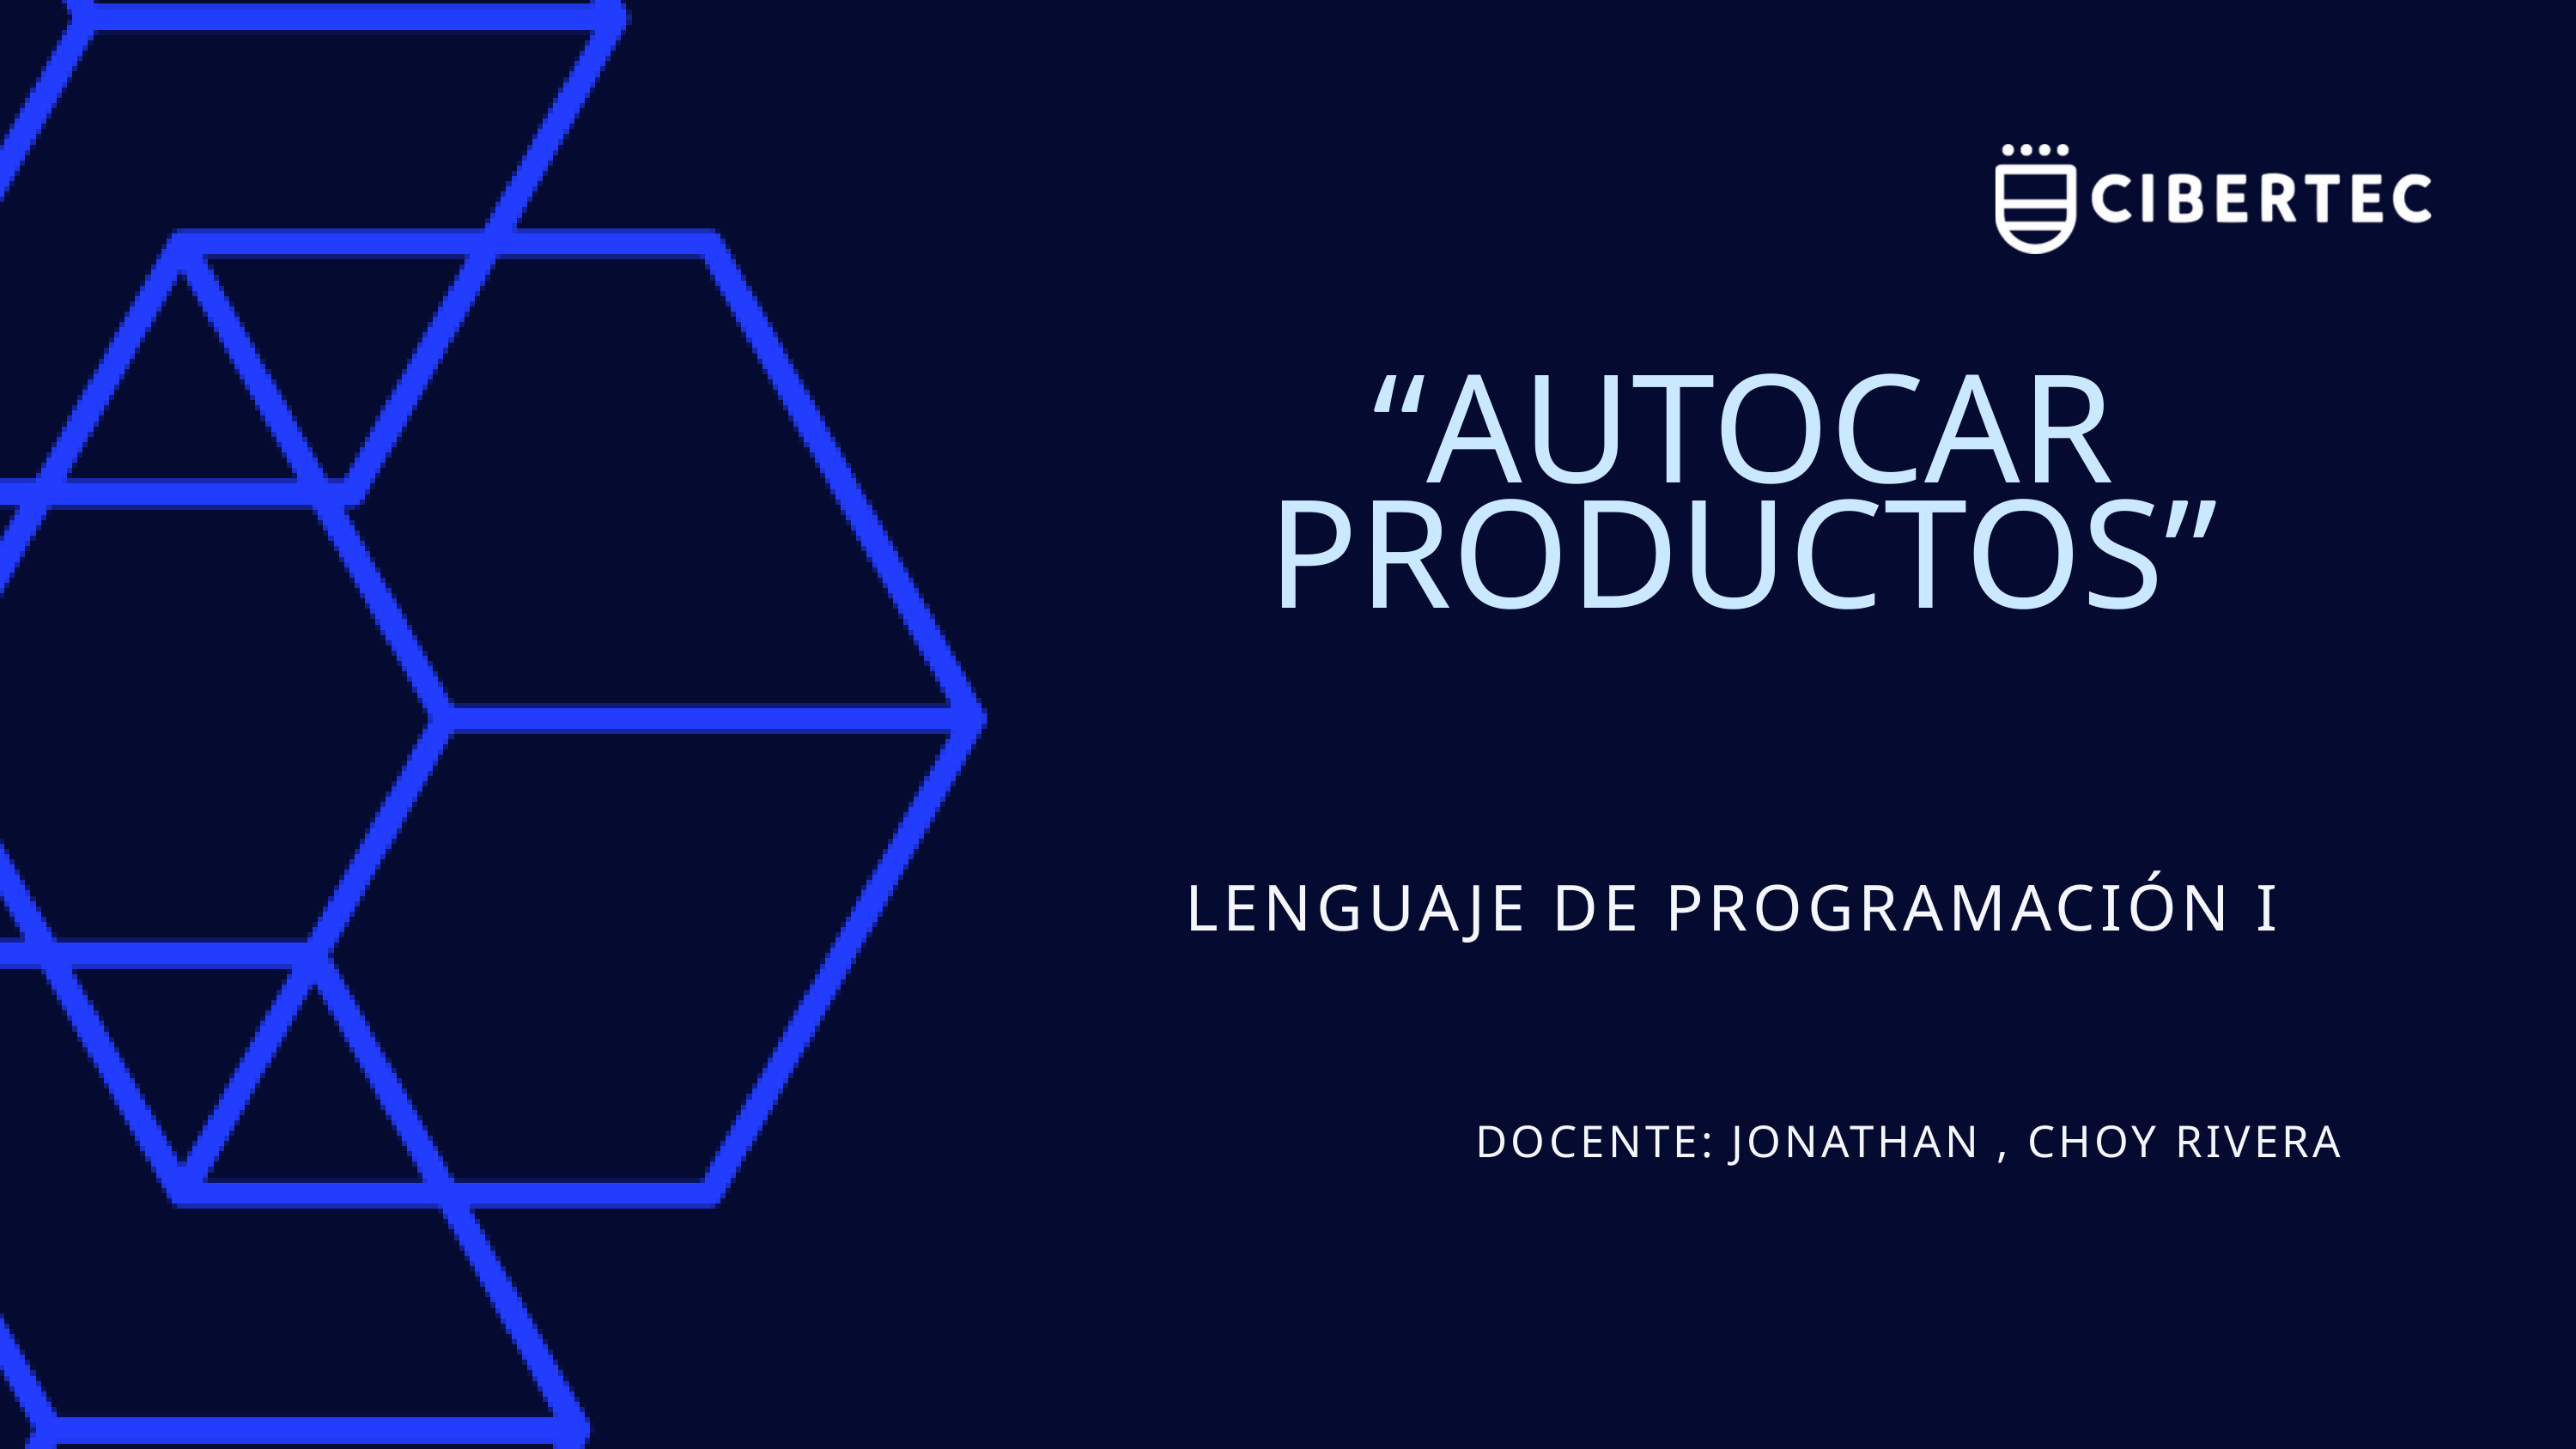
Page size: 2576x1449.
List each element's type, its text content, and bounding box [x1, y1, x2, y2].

text_box LENGUAJE DE PROGRAMACIÓN I [1121, 854, 2365, 944]
text_box [1995, 144, 2432, 254]
text_box [0, 0, 987, 1449]
text_box DOCENTE: JONATHAN , CHOY RIVERA [1287, 1105, 2530, 1167]
text_box “AUTOCAR PRODUCTOS” [948, 386, 2539, 640]
